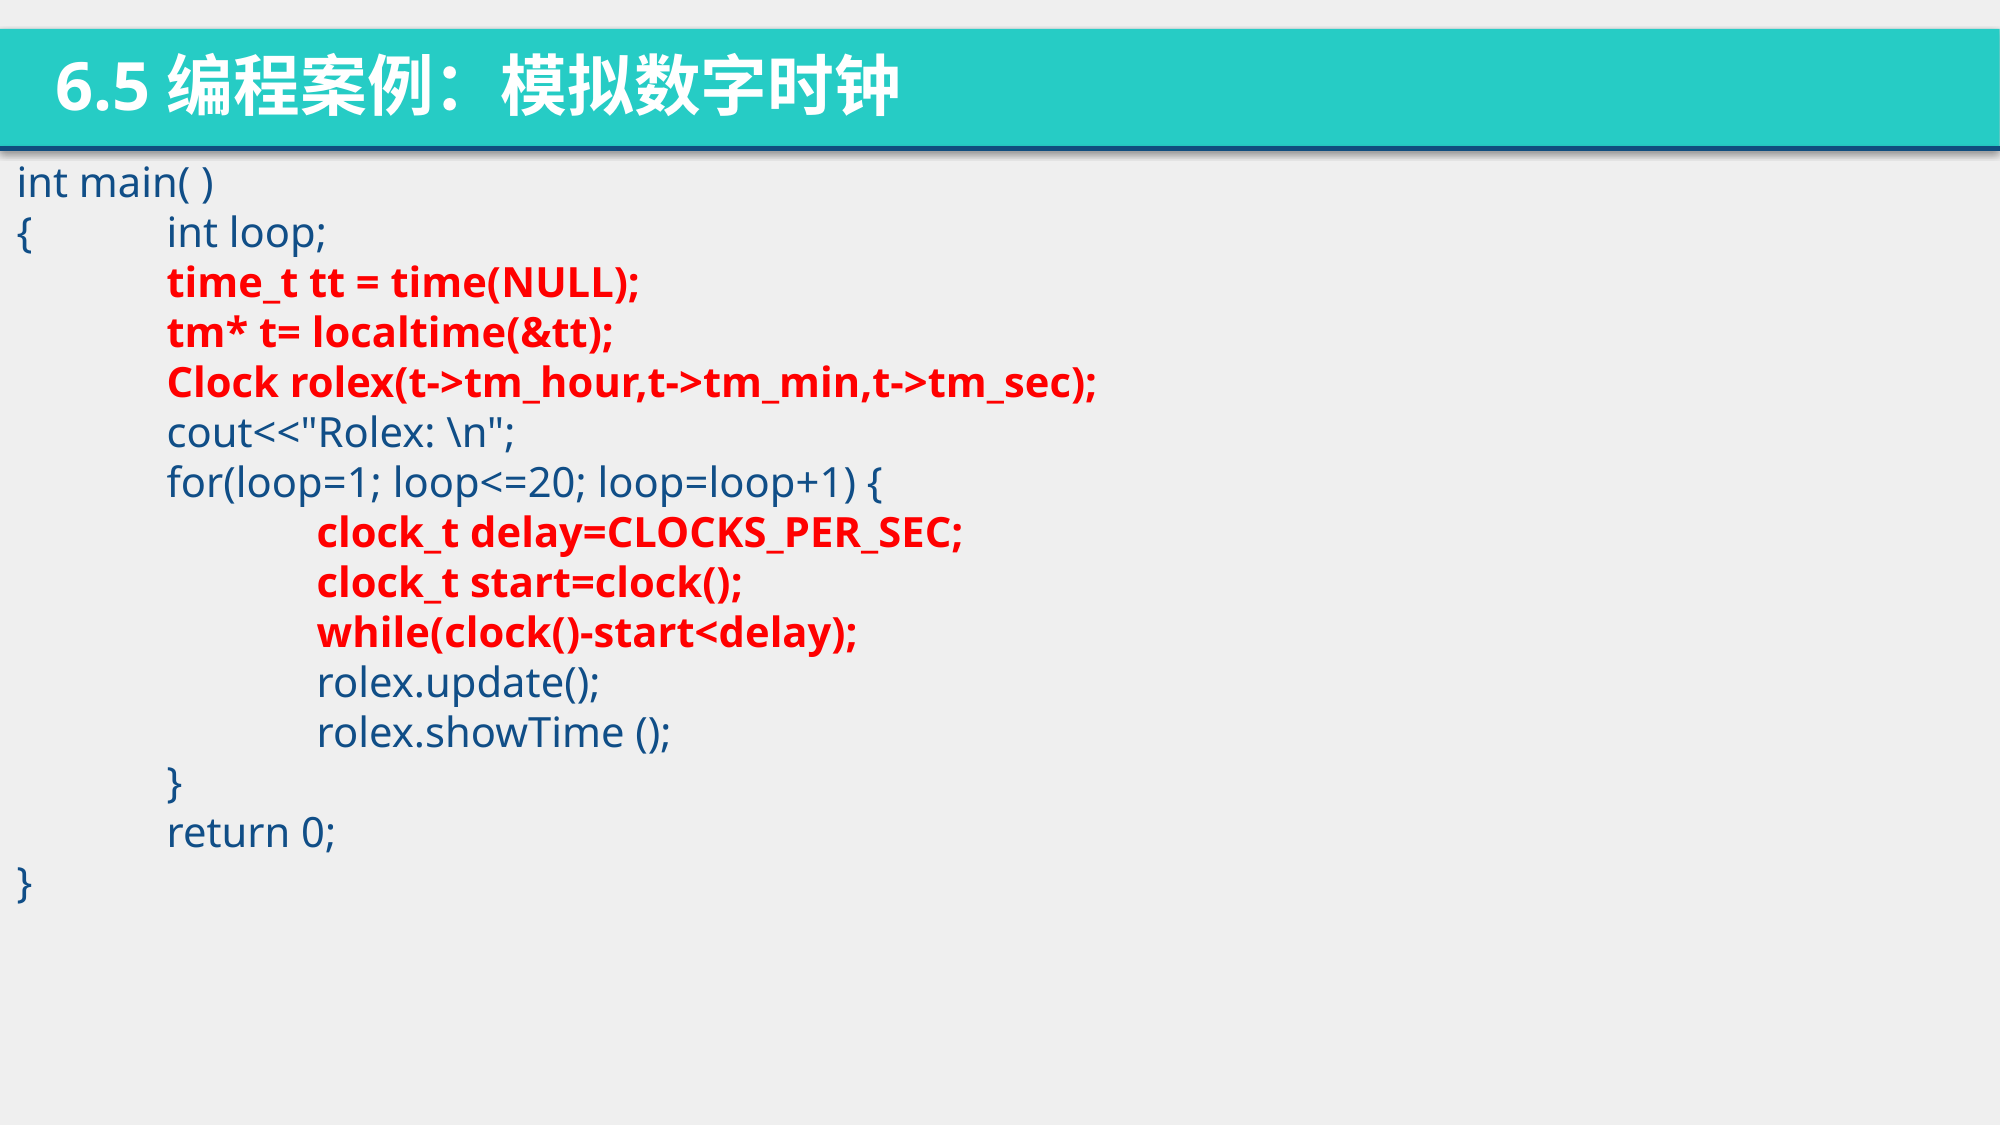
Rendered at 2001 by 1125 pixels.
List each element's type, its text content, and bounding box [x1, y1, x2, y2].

text_box 6.5编程案例：模拟数字时钟 [40, 36, 1358, 132]
text_box int main( ) { int loop; time_t tt = time(NULL); tm* t= localtime(&tt); Clock rolex(t->tm_hour,t->tm_min,t->tm_sec); cout<<"Rolex: \n"; for(loop=1; loop<=20; loop=loop+1) { clock_t delay=CLOCKS_PER_SEC; clock_t start=clock(); while(clock()-start<delay); rolex.update(); rolex.showTime (); } return 0; } [1, 160, 1195, 914]
text_box [0, 28, 2000, 146]
